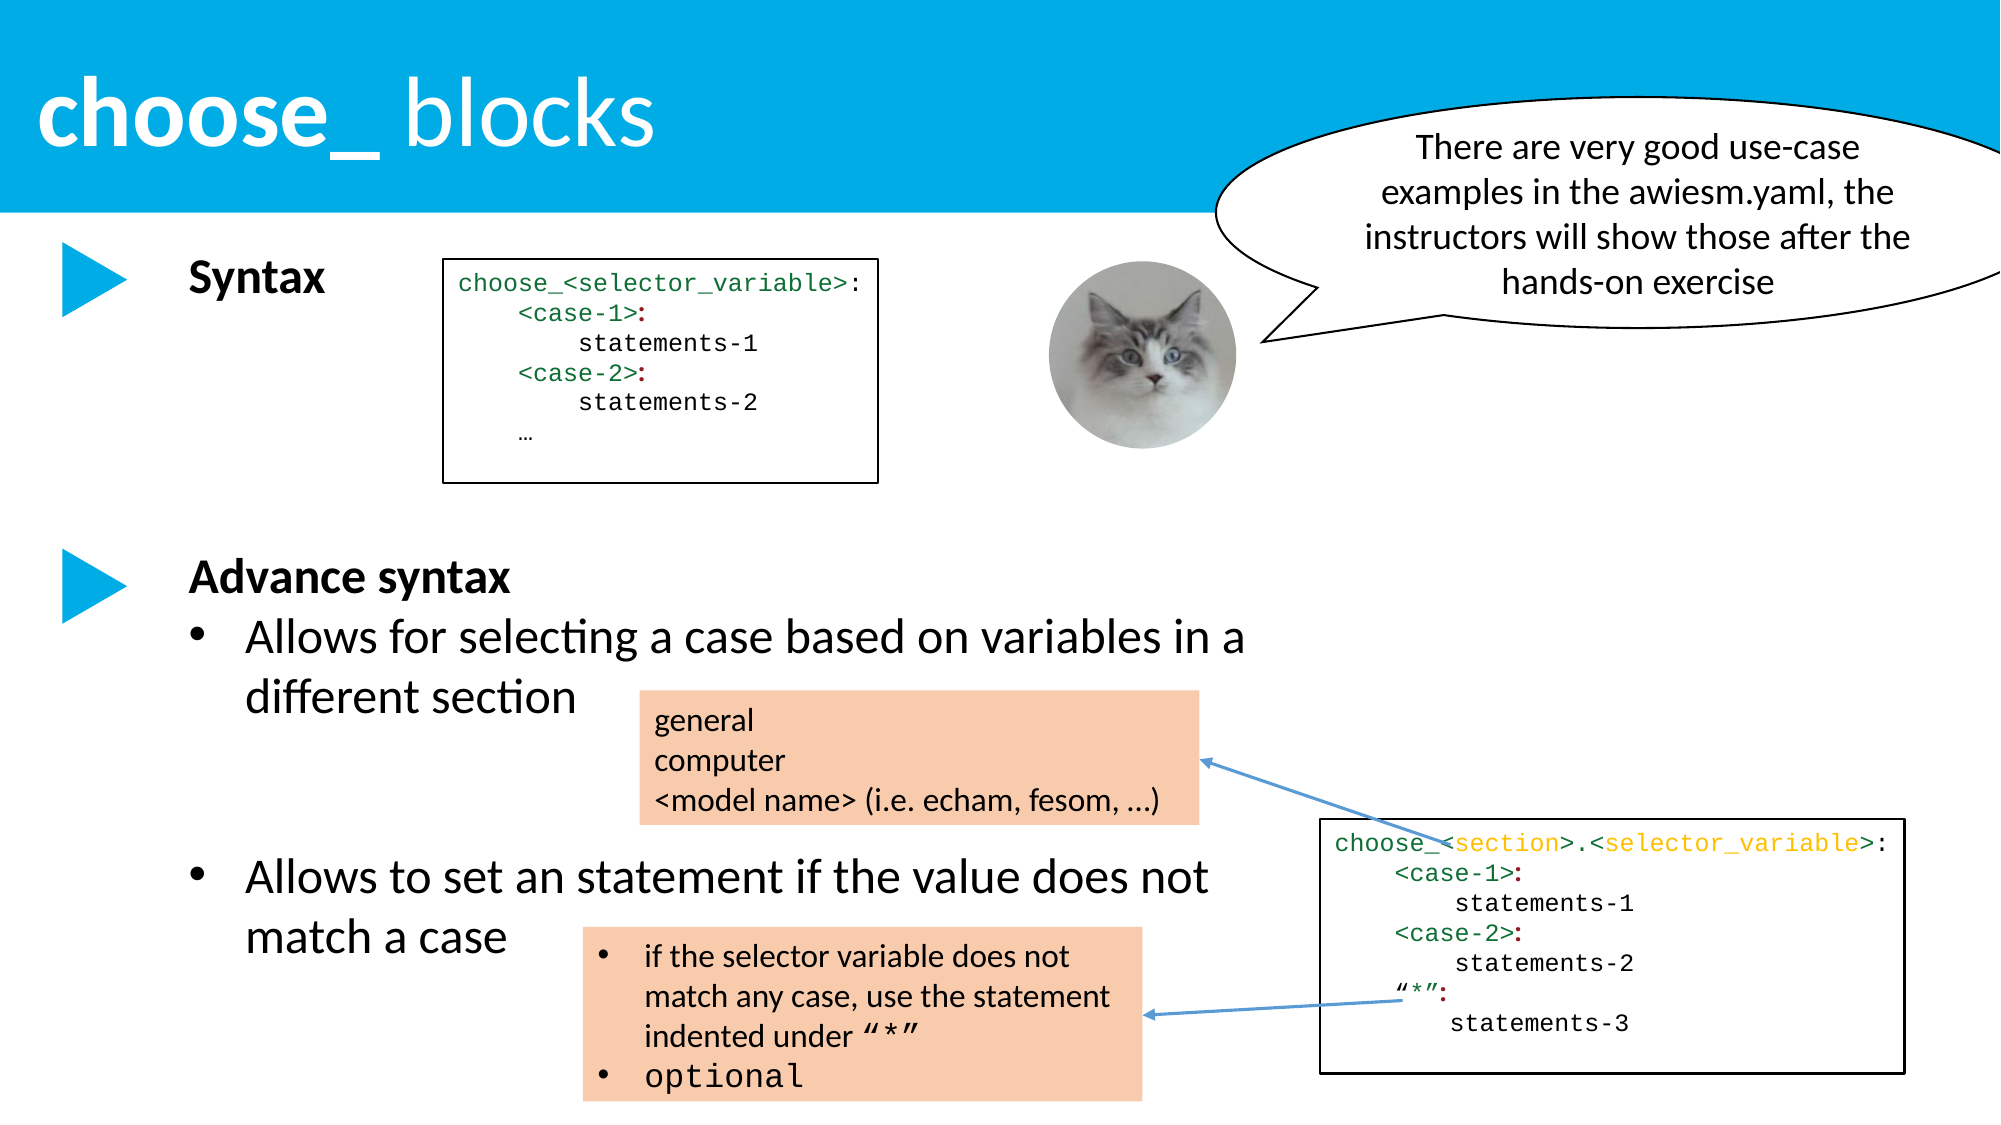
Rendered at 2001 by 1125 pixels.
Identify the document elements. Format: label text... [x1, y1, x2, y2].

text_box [1199, 759, 1451, 845]
text_box choose_<section>.<selector_variable>: <case-1>: statements-1 <case-2>: statements-2 “*”: statements-3 [1319, 819, 1905, 1074]
text_box choose_ blocks [0, 0, 2000, 214]
text_box if the selector variable does not match any case, use the statement indented under “*” optional [582, 926, 1143, 1102]
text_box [1142, 1000, 1403, 1016]
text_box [1048, 97, 2000, 449]
text_box general computer <model name> (i.e. echam, fesom, …) [639, 690, 1200, 825]
text_box choose_<selector_variable>: <case-1>: statements-1 <case-2>: statements-2 … [443, 258, 879, 484]
text_box [61, 240, 130, 320]
text_box [61, 546, 130, 626]
text_box Syntax Advance syntax Allows for selecting a case based on variables in a different section Allows to set an statement if the value does not match a case [173, 236, 1290, 1031]
